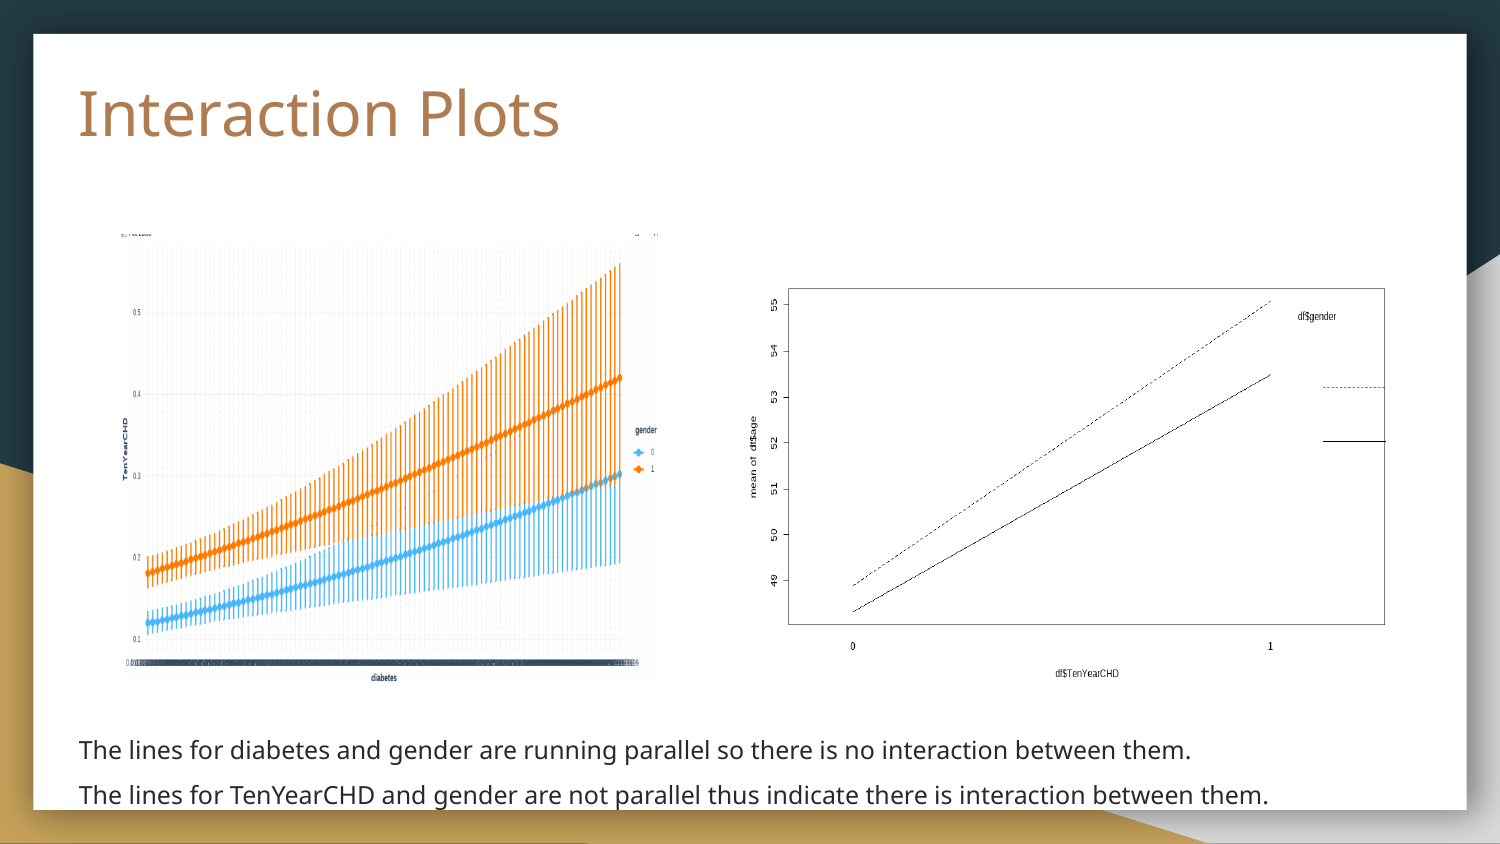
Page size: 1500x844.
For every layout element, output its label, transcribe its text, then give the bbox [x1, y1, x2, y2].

title Interaction Plots [63, 58, 1296, 216]
picture [749, 239, 1401, 690]
text_box The lines for diabetes and gender are running parallel so there is no interaction between them. The lines for TenYearCHD and gender are not parallel thus indicate there is interaction between them. [63, 704, 1382, 825]
picture [121, 234, 662, 686]
